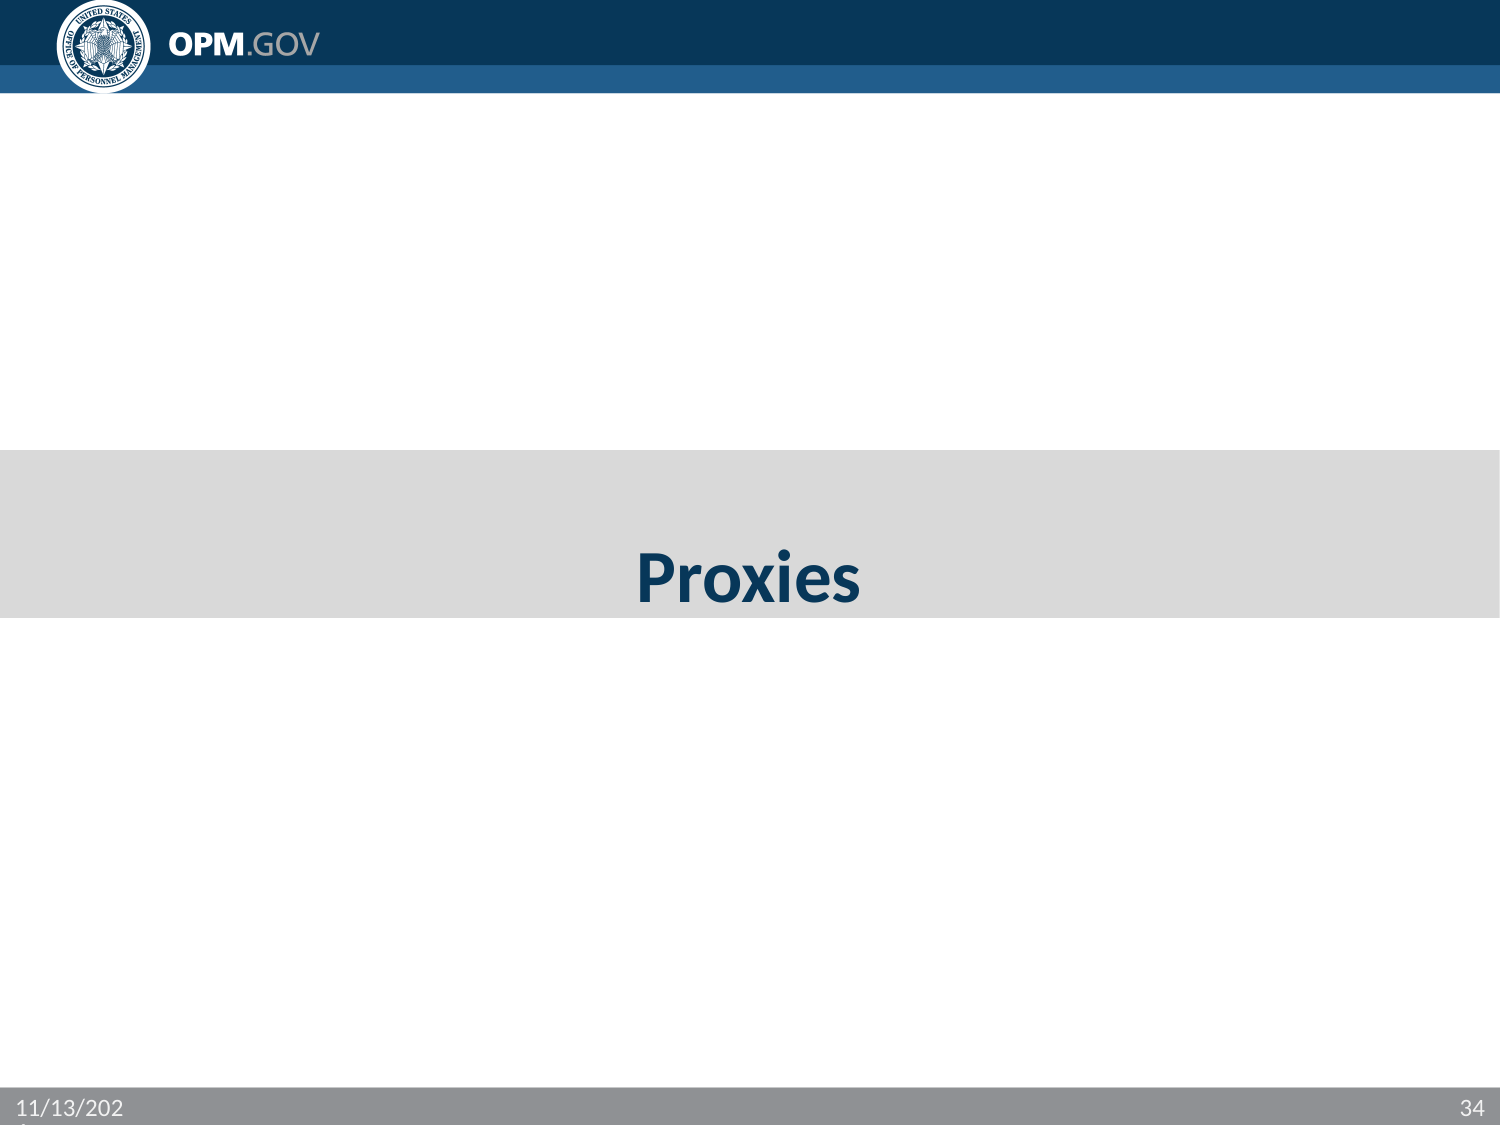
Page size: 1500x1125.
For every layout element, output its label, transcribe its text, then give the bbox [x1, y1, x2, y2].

title Proxies [0, 450, 1500, 618]
slide_number 34 [1350, 1087, 1500, 1125]
picture [0, 618, 1500, 1125]
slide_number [0, 1087, 150, 1125]
picture [0, 0, 1500, 450]
